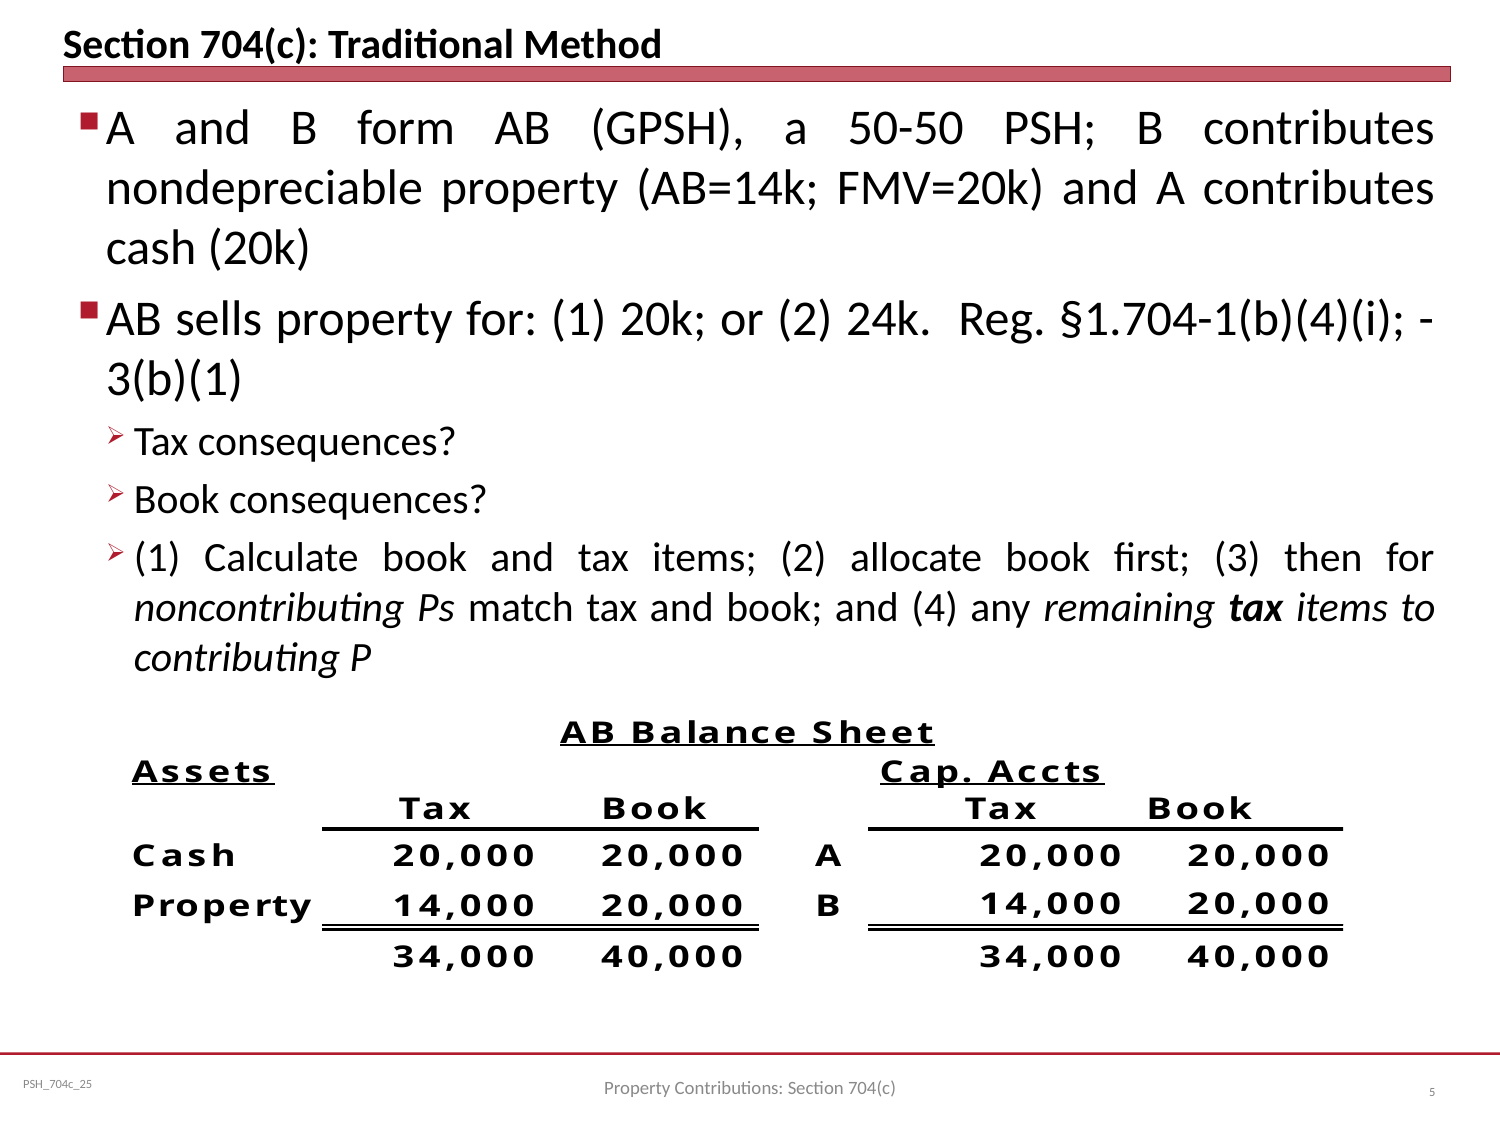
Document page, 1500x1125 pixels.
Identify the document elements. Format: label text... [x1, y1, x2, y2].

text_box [119, 694, 1347, 1033]
slide_number 5 [1375, 1061, 1451, 1122]
list A and B form AB (GPSH), a 50-50 PSH; B contributes nondepreciable property (AB=14k; FMV=20k) and A contributes cash (20k) AB sells property for: (1) 20k; or (2) 24k. Reg. §1.704-1(b)(4)(i); -3(b)(1) Tax consequences? Book consequences? (1) Calculate book and tax items; (2) allocate book first; (3) then for noncontributing Ps match tax and book; and (4) any remaining tax items to contributing P [63, 87, 1451, 1041]
title Section 704(c): Traditional Method [62, 6, 1451, 67]
footer Property Contributions: Section 704(c) [512, 1056, 988, 1117]
